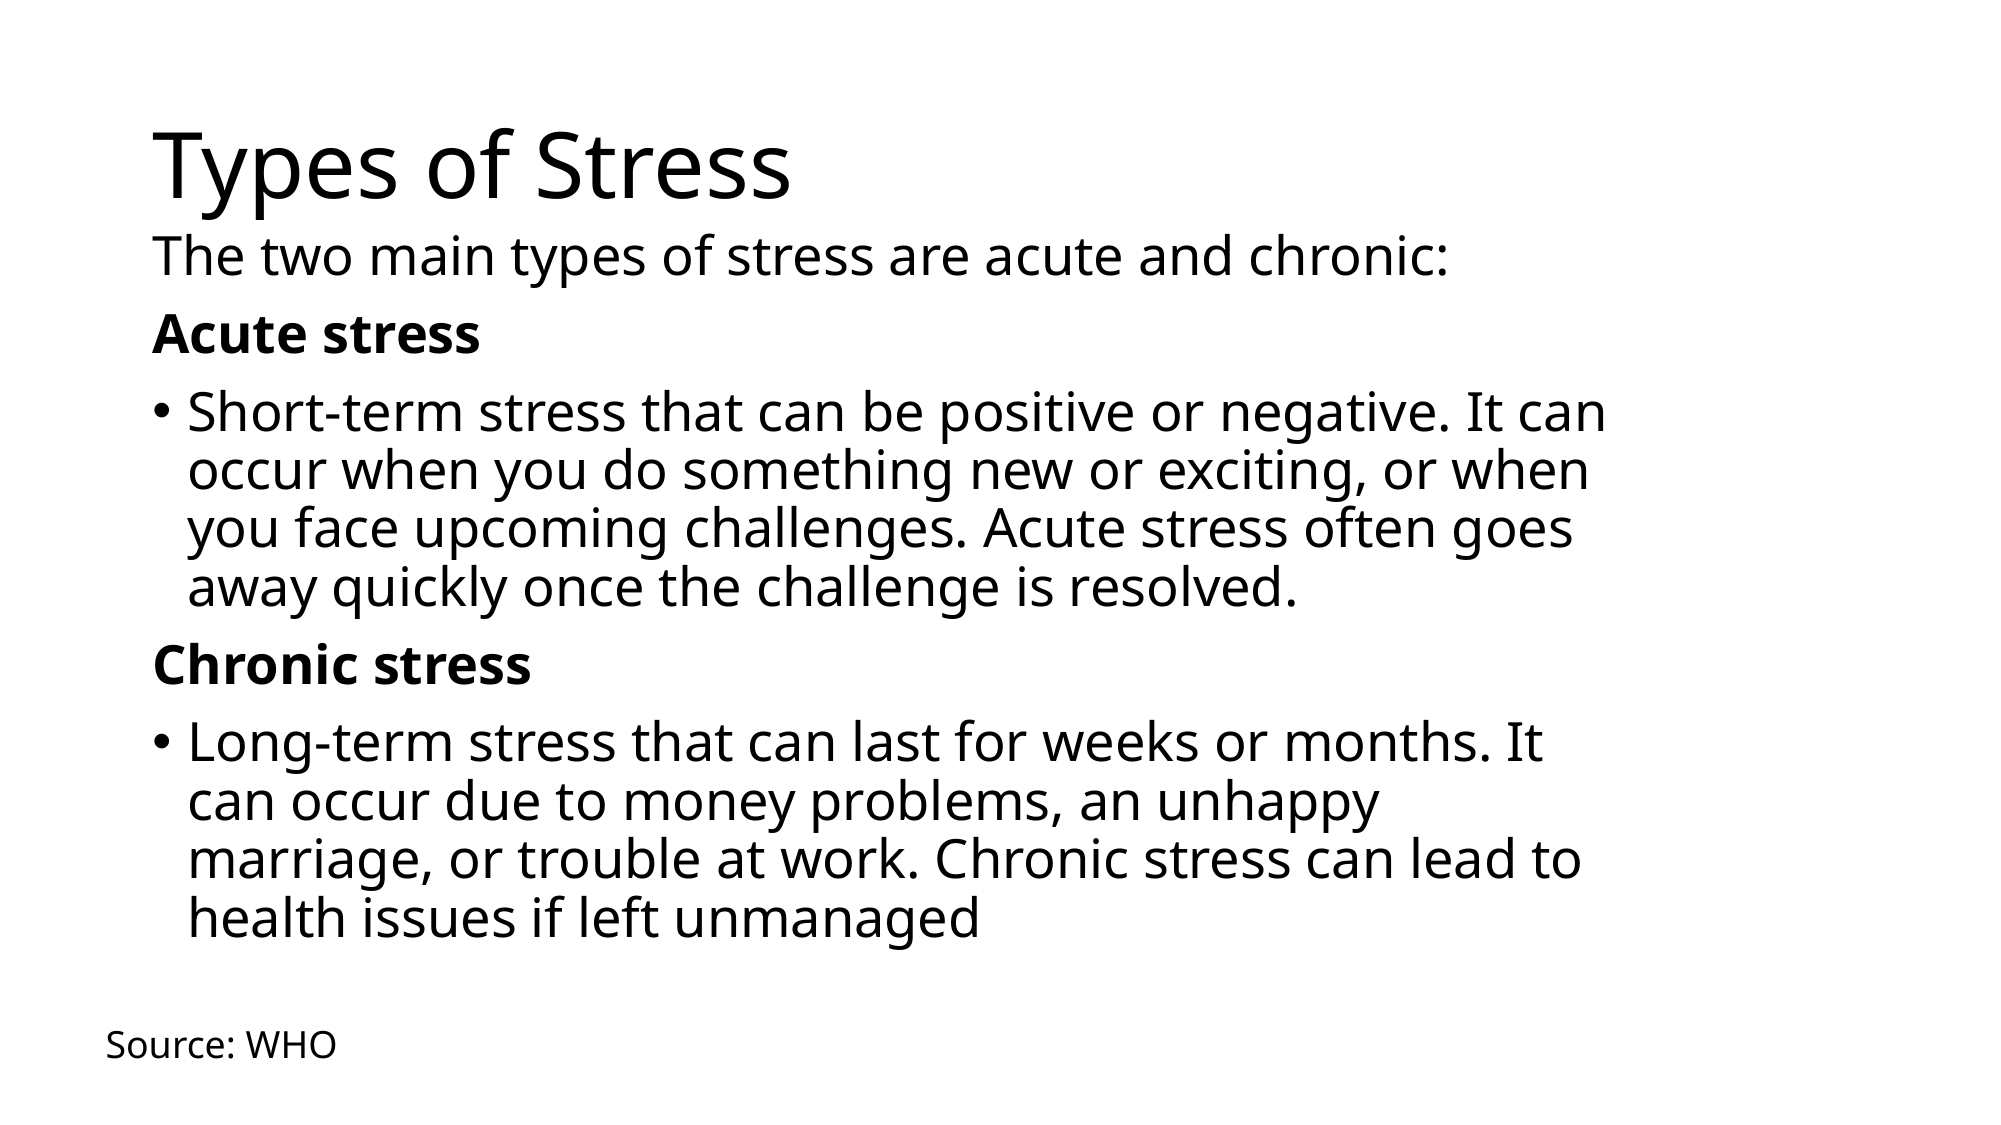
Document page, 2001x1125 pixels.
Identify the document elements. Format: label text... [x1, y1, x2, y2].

text_box Source: WHO [90, 1013, 947, 1073]
list The two main types of stress are acute and chronic: Acute stress Short-term stress that can be positive or negative. It can occur when you do something new or exciting, or when you face upcoming challenges. Acute stress often goes away quickly once the challenge is resolved. Chronic stress Long-term stress that can last for weeks or months. It can occur due to money problems, an unhappy marriage, or trouble at work. Chronic stress can lead to health issues if left unmanaged [137, 221, 1628, 1014]
title Types of Stress [137, 59, 1863, 278]
